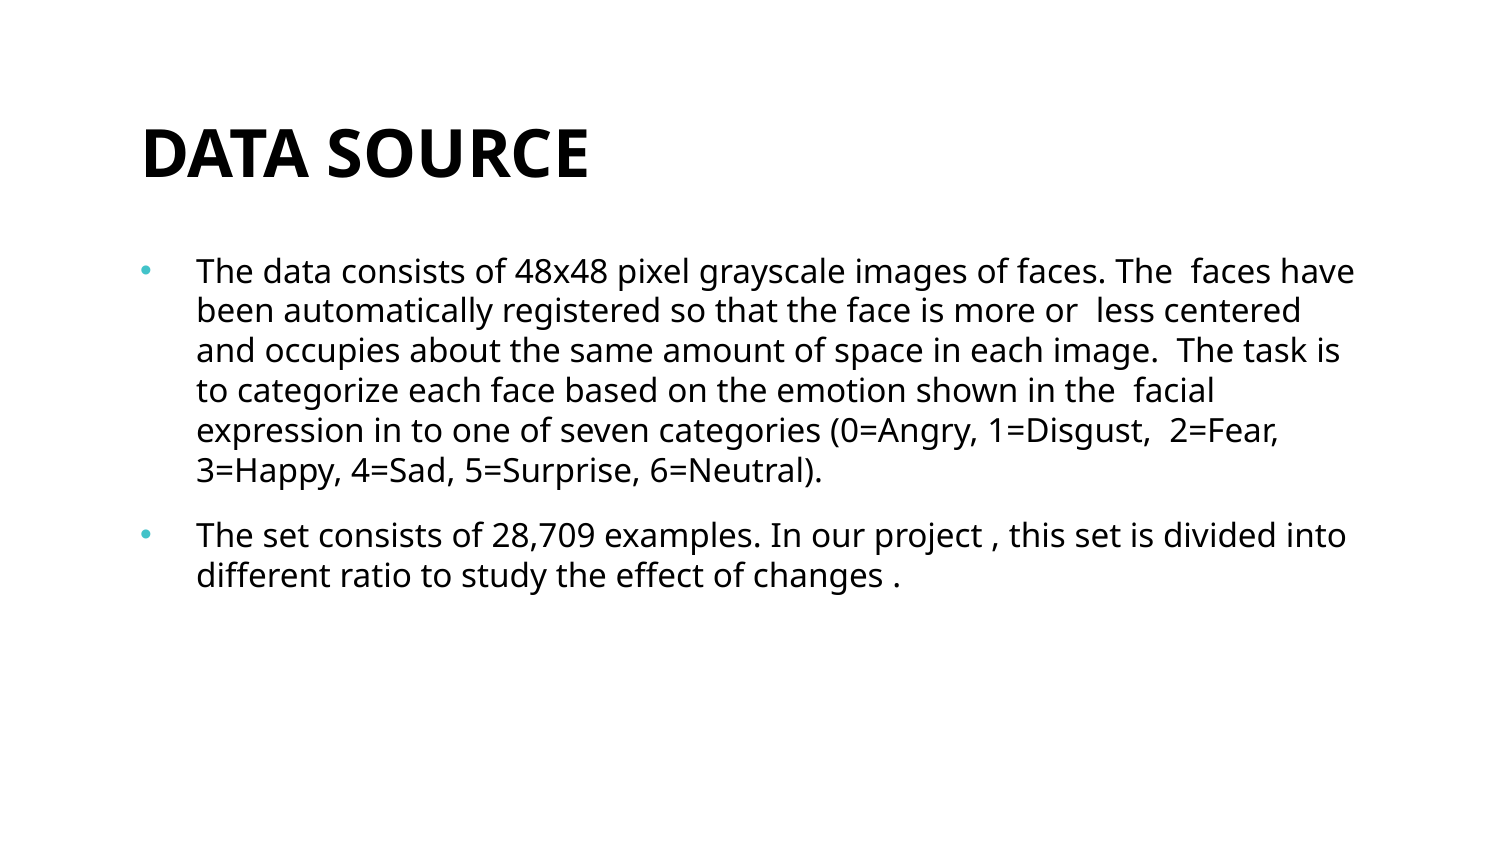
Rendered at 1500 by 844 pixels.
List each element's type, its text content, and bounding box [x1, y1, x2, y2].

list The data consists of 48x48 pixel grayscale images of faces. The faces have been automatically registered so that the face is more or less centered and occupies about the same amount of space in each image. The task is to categorize each face based on the emotion shown in the facial expression in to one of seven categories (0=Angry, 1=Disgust, 2=Fear, 3=Happy, 4=Sad, 5=Surprise, 6=Neutral). The set consists of 28,709 examples. In our project , this set is divided into different ratio to study the effect of changes . [125, 234, 1375, 735]
title DATA SOURCE [125, 57, 1375, 198]
